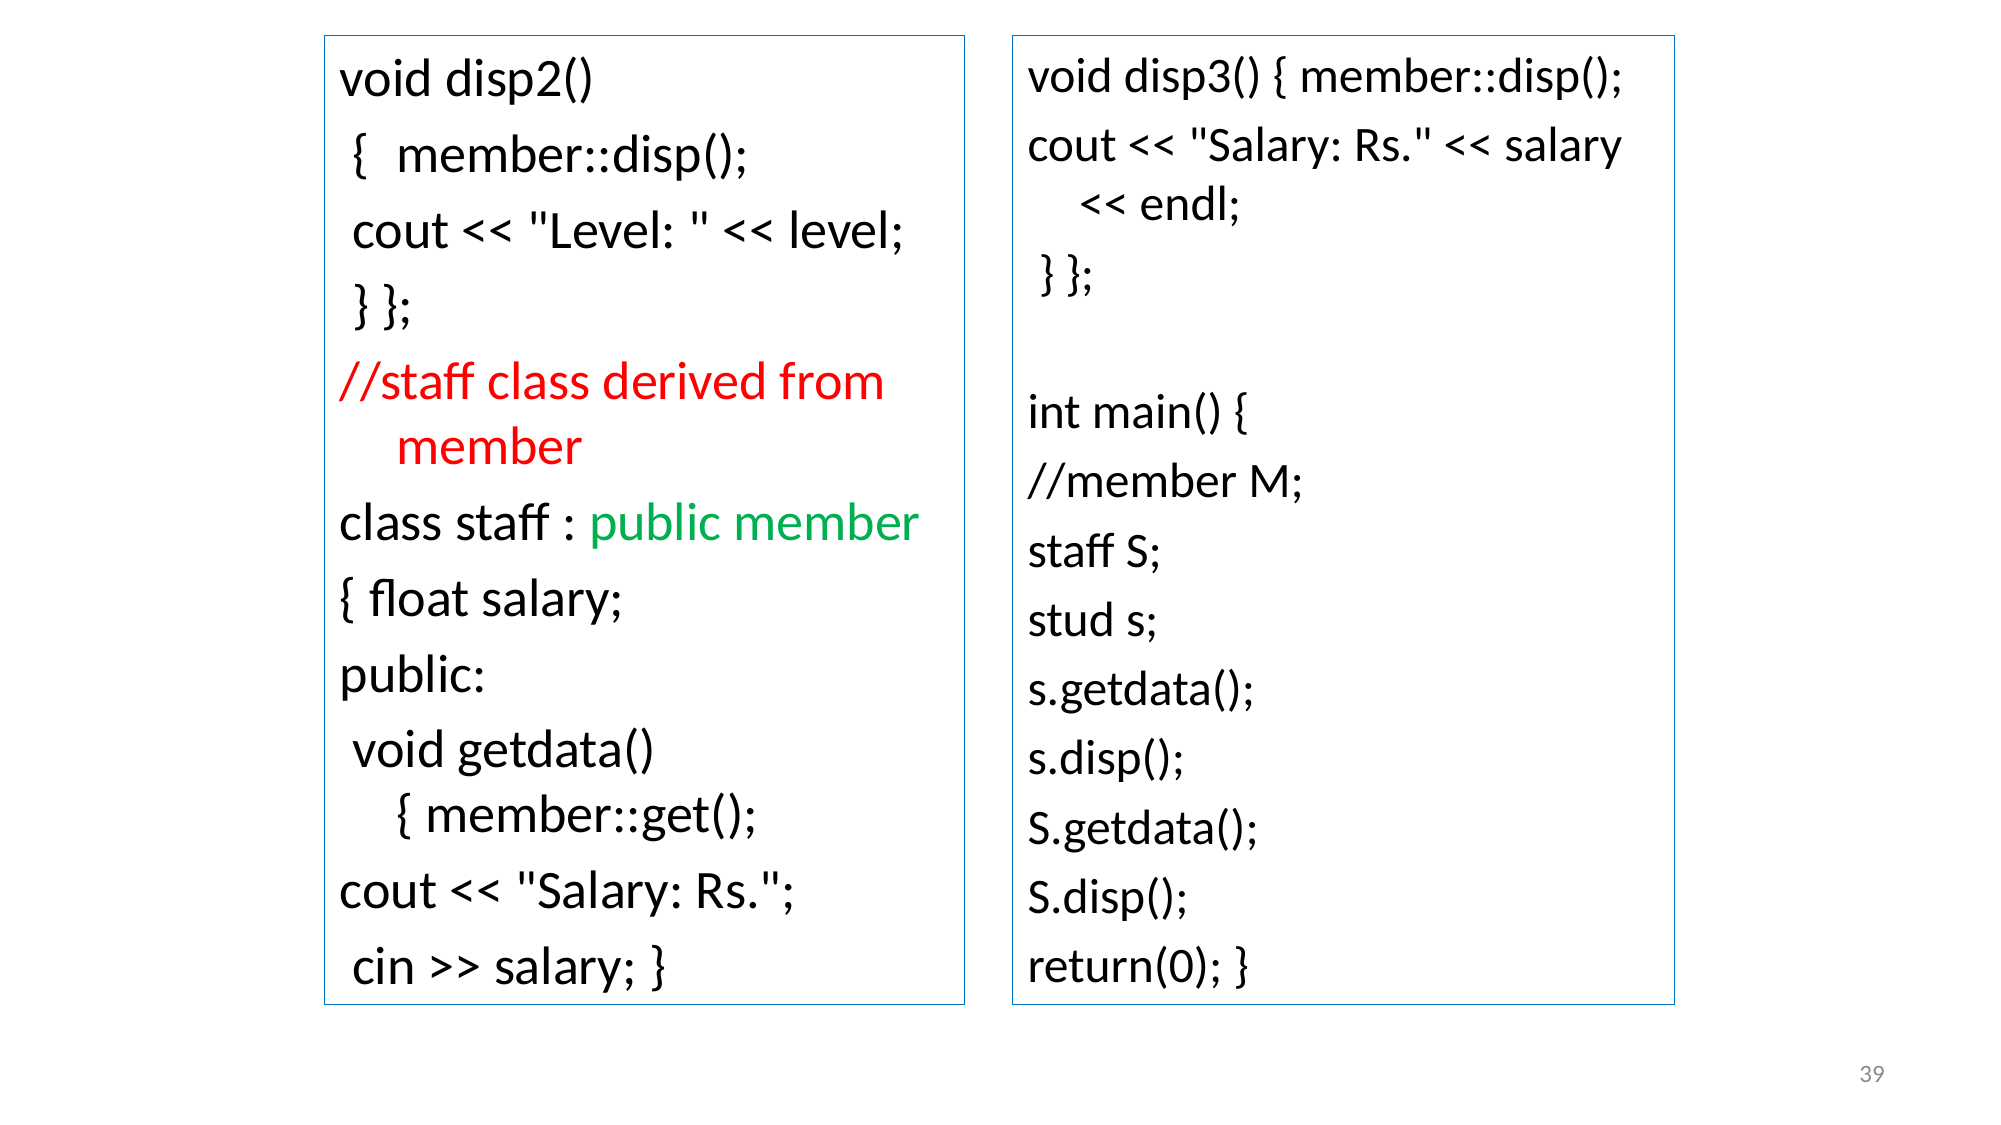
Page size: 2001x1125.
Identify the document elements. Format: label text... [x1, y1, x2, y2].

list void disp2() { member::disp(); cout << "Level: " << level; } }; //staff class derived from member class staff : public member { float salary; public: void getdata() { member::get(); cout << "Salary: Rs."; cin >> salary; } [324, 35, 965, 1005]
slide_number 39 [1433, 1042, 1900, 1103]
list void disp3() { member::disp(); cout << "Salary: Rs." << salary << endl; } }; int main() { //member M; staff S; stud s; s.getdata(); s.disp(); S.getdata(); S.disp(); return(0); } [1012, 35, 1675, 1005]
